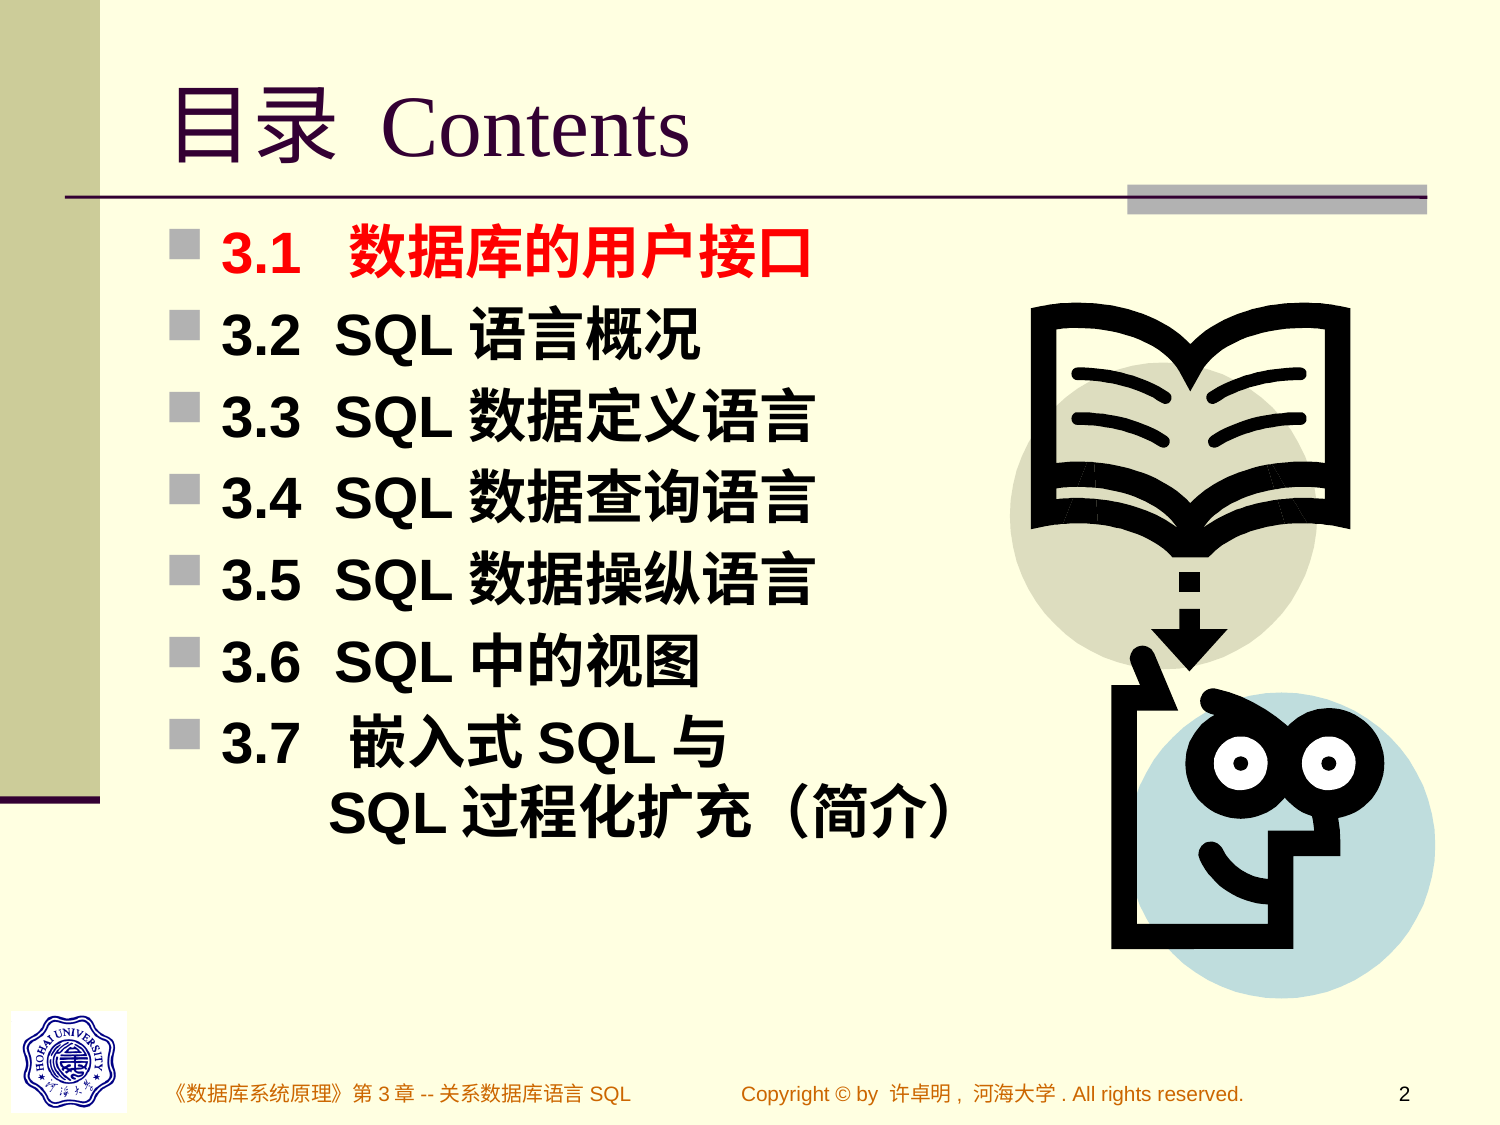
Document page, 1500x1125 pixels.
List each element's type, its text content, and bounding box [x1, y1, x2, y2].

title 目录 Contents [149, 45, 1426, 197]
footer 《数据库系统原理》第3章--关系数据库语言SQL [151, 1073, 703, 1115]
slide_number 2 [1316, 1073, 1425, 1115]
picture [1009, 302, 1436, 999]
picture [11, 1011, 127, 1113]
list 3.1 数据库的用户接口 3.2 SQL语言概况 3.3 SQL数据定义语言 3.4 SQL数据查询语言 3.5 SQL数据操纵语言 3.6 SQL中的视图 3.7 嵌入式SQL与 SQL过程化扩充（简介） [149, 207, 1426, 1056]
slide_number Copyright © by 许卓明, 河海大学. All rights reserved. [726, 1073, 1294, 1115]
